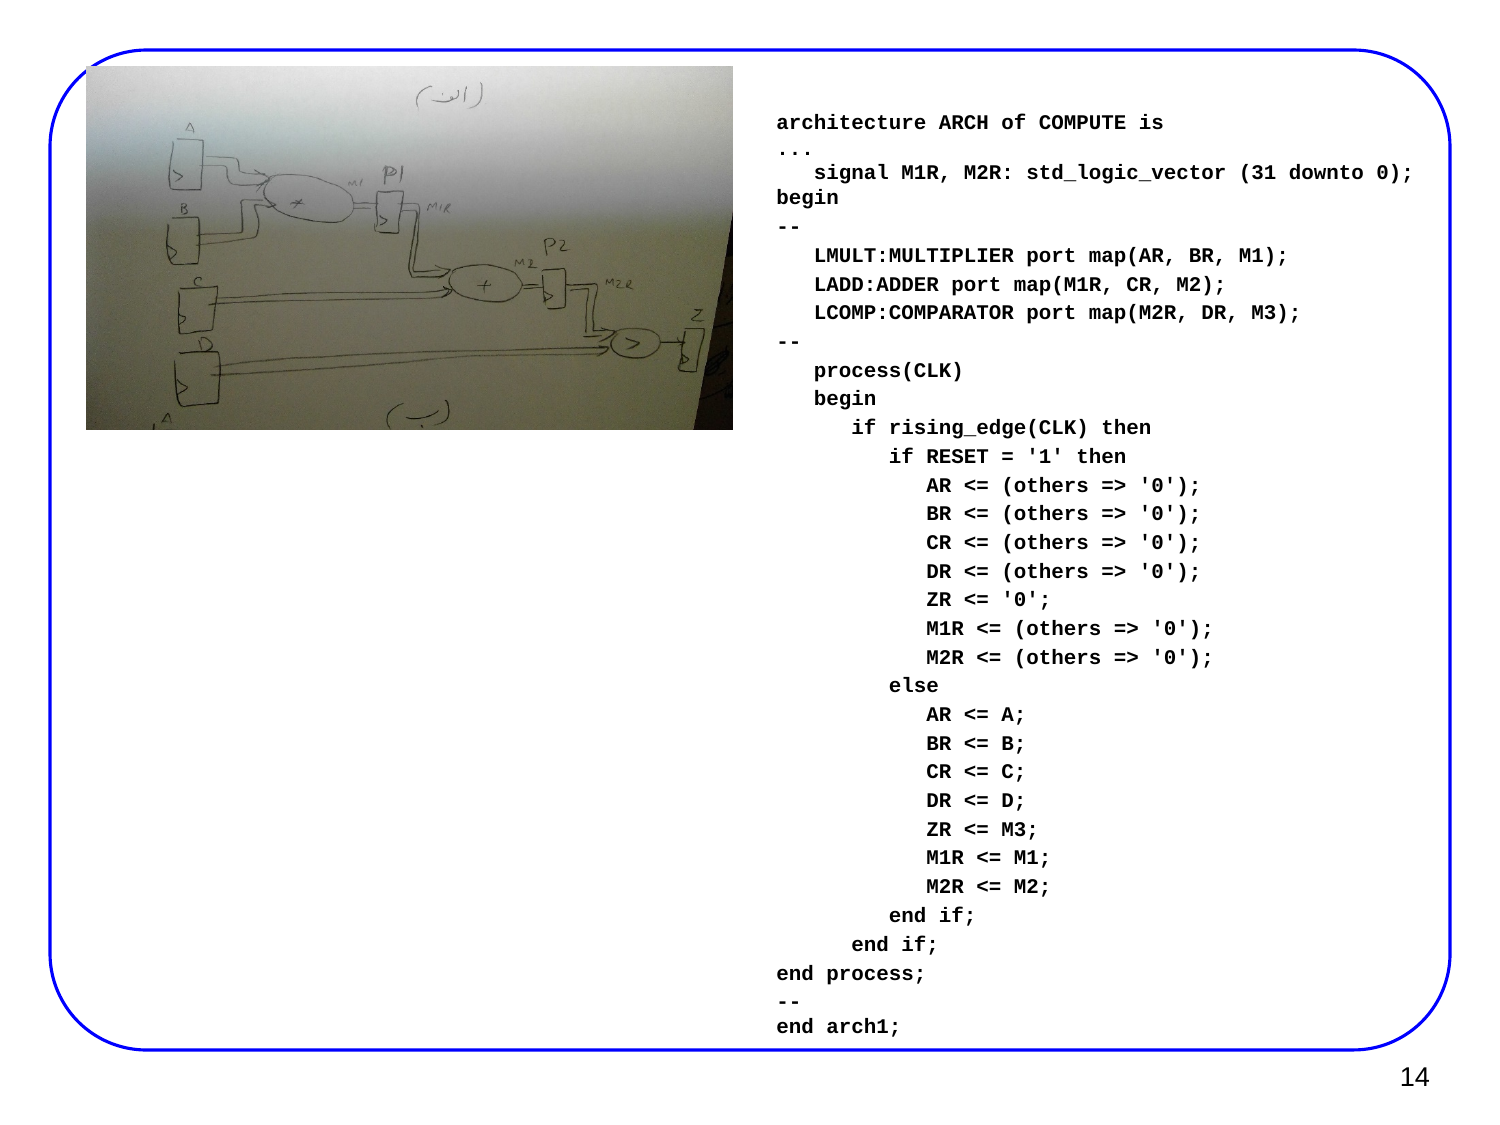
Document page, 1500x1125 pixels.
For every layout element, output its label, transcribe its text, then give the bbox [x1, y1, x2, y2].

text_box architecture ARCH of COMPUTE is ... signal M1R, M2R: std_logic_vector (31 downto 0); begin -- LMULT:MULTIPLIER port map(AR, BR, M1); LADD:ADDER port map(M1R, CR, M2); LCOMP:COMPARATOR port map(M2R, DR, M3); -- process(CLK) begin if rising_edge(CLK) then if RESET = '1' then AR <= (others => '0'); BR <= (others => '0'); CR <= (others => '0'); DR <= (others => '0'); ZR <= '0'; M1R <= (others => '0'); M2R <= (others => '0'); else AR <= A; BR <= B; CR <= C; DR <= D; ZR <= M3; M1R <= M1; M2R <= M2; end if; end if; end process; -- end arch1; [761, 101, 1500, 1046]
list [86, 65, 733, 430]
slide_number 14 [1351, 1047, 1444, 1104]
